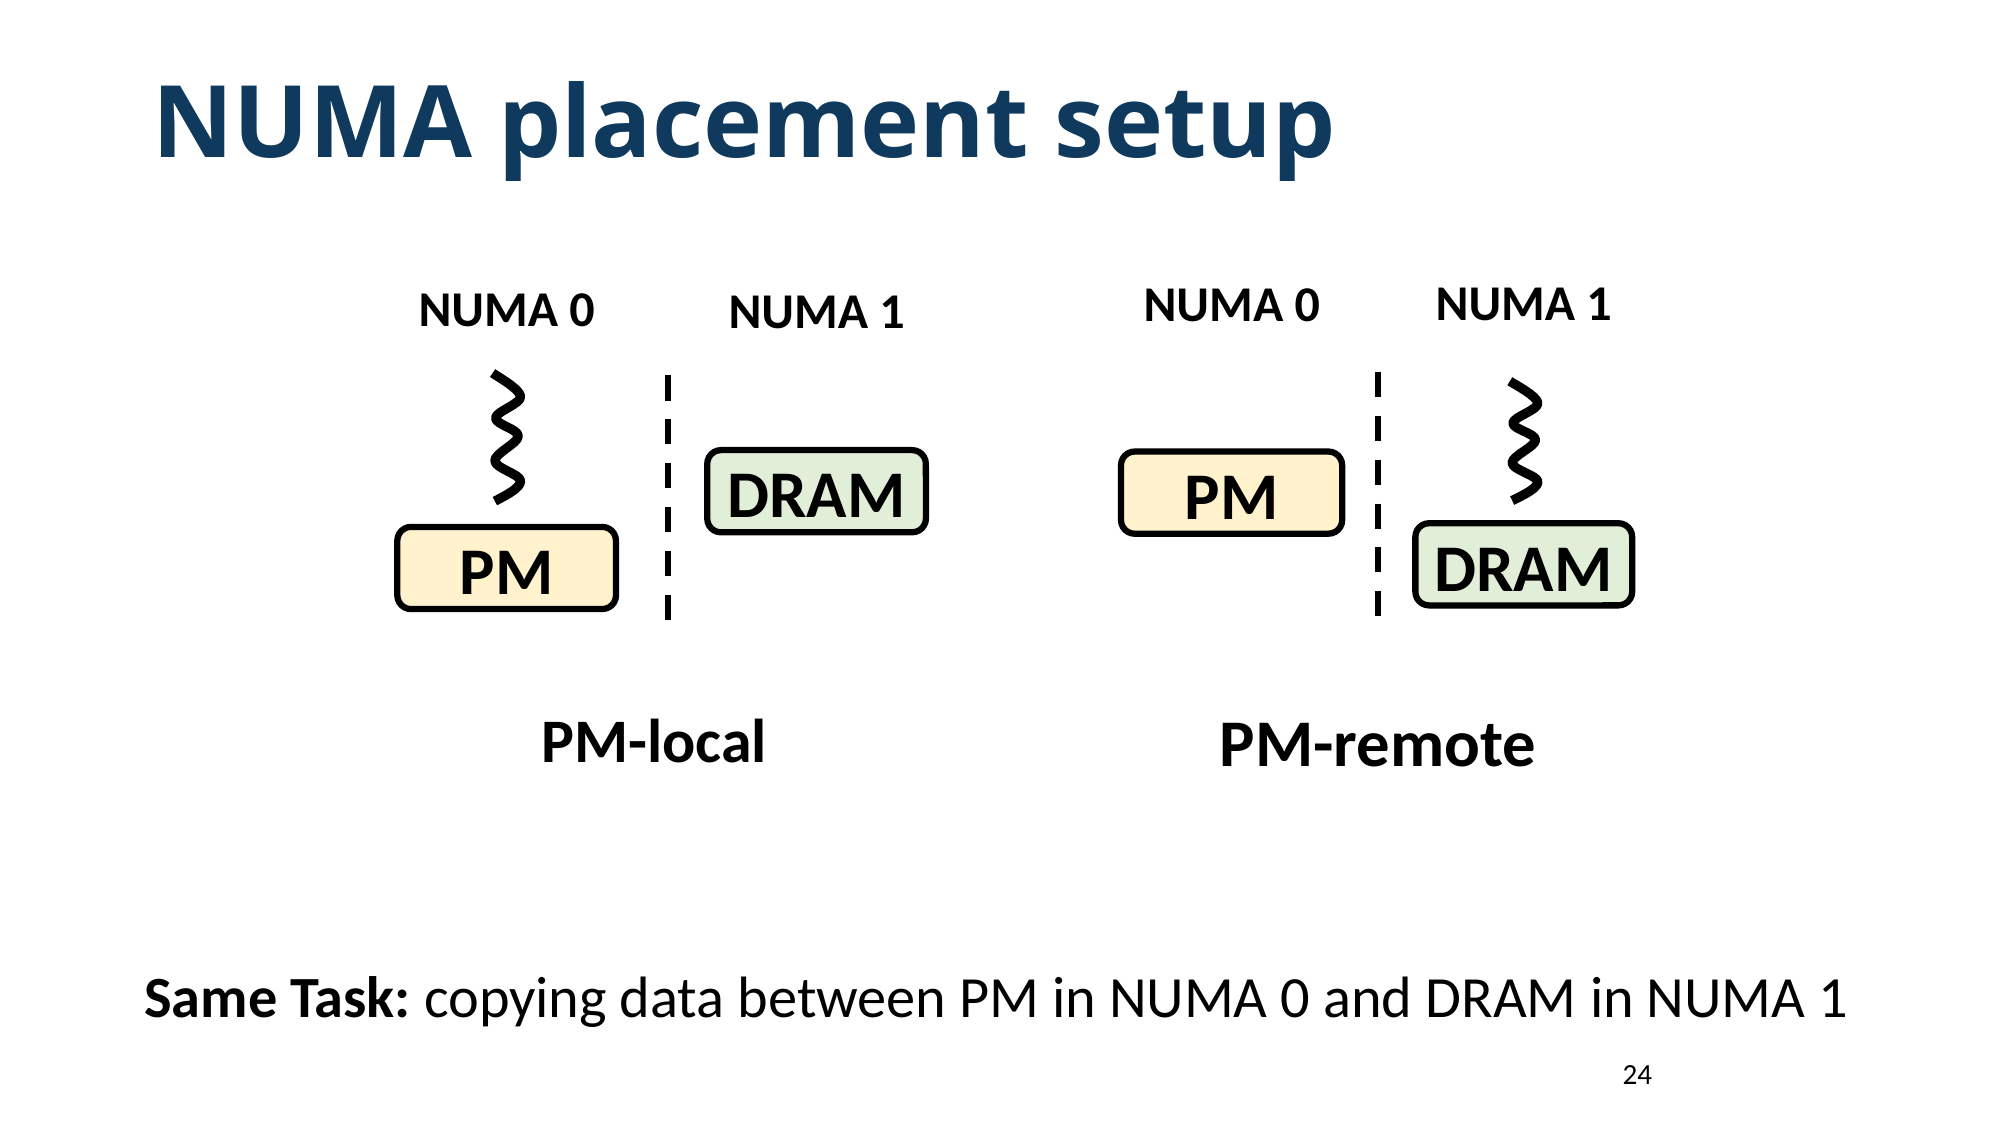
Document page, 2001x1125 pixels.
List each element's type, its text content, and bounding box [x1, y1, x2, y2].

slide_number 24 [1412, 1042, 1863, 1103]
text_box NUMA 1 [707, 277, 926, 360]
text_box PM [397, 526, 617, 610]
text_box Same Task: copying data between PM in NUMA 0 and DRAM in NUMA 1 [129, 951, 1890, 1037]
text_box NUMA placement setup [137, 59, 1882, 190]
text_box NUMA 0 [1059, 271, 1404, 354]
text_box PM-remote [1190, 700, 1566, 784]
text_box [1509, 381, 1538, 501]
text_box DRAM [1415, 523, 1633, 606]
text_box [492, 373, 521, 502]
text_box PM [1120, 451, 1343, 534]
text_box PM-local [482, 700, 826, 784]
text_box NUMA 0 [397, 275, 616, 348]
text_box NUMA 1 [1352, 269, 1696, 352]
text_box DRAM [707, 450, 926, 533]
